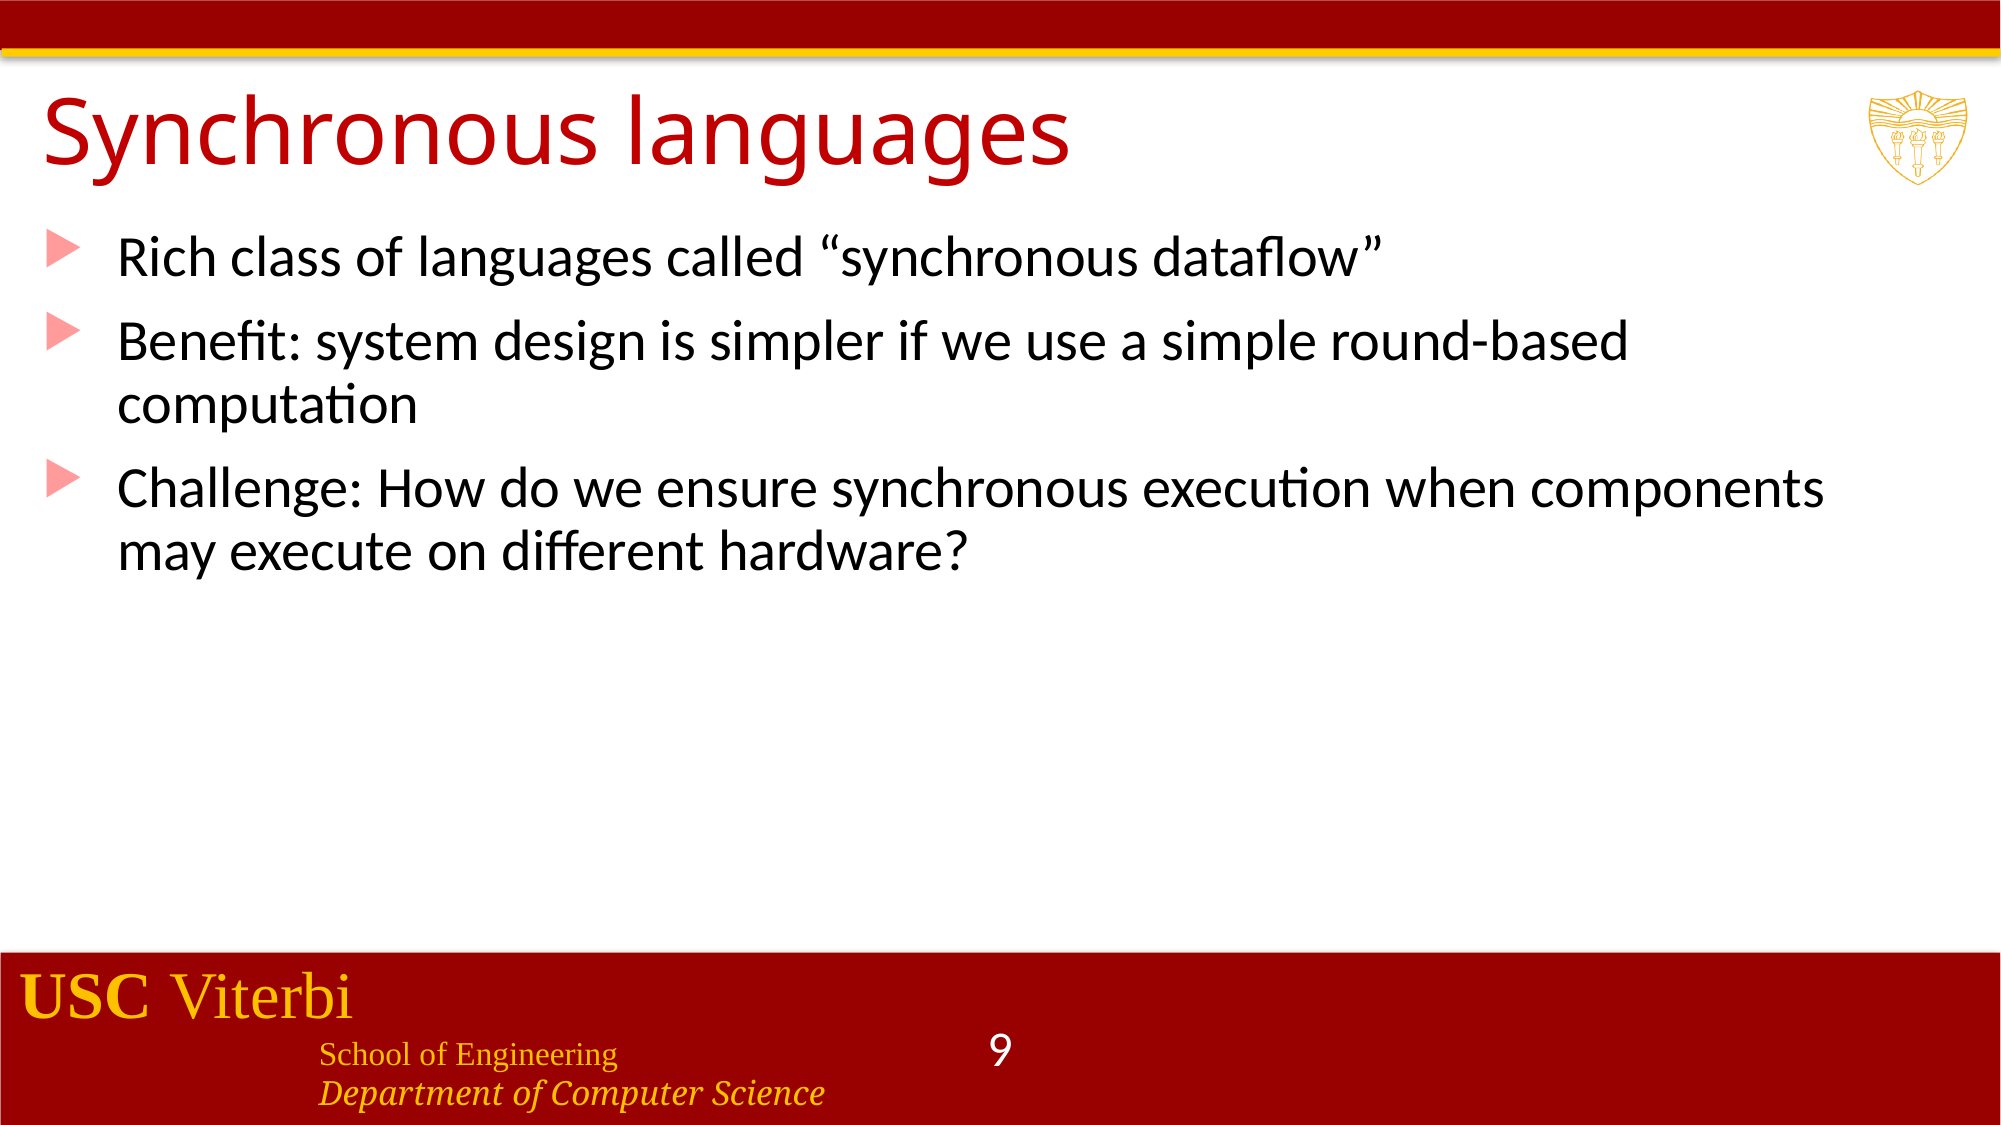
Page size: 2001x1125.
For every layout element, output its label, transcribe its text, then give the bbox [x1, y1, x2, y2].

list Rich class of languages called “synchronous dataflow” Benefit: system design is simpler if we use a simple round-based computation Challenge: How do we ensure synchronous execution when components may execute on different hardware? [27, 218, 1947, 933]
title Synchronous languages [27, 70, 1819, 199]
picture [1836, 76, 2000, 199]
slide_number 9 [774, 1016, 1225, 1077]
